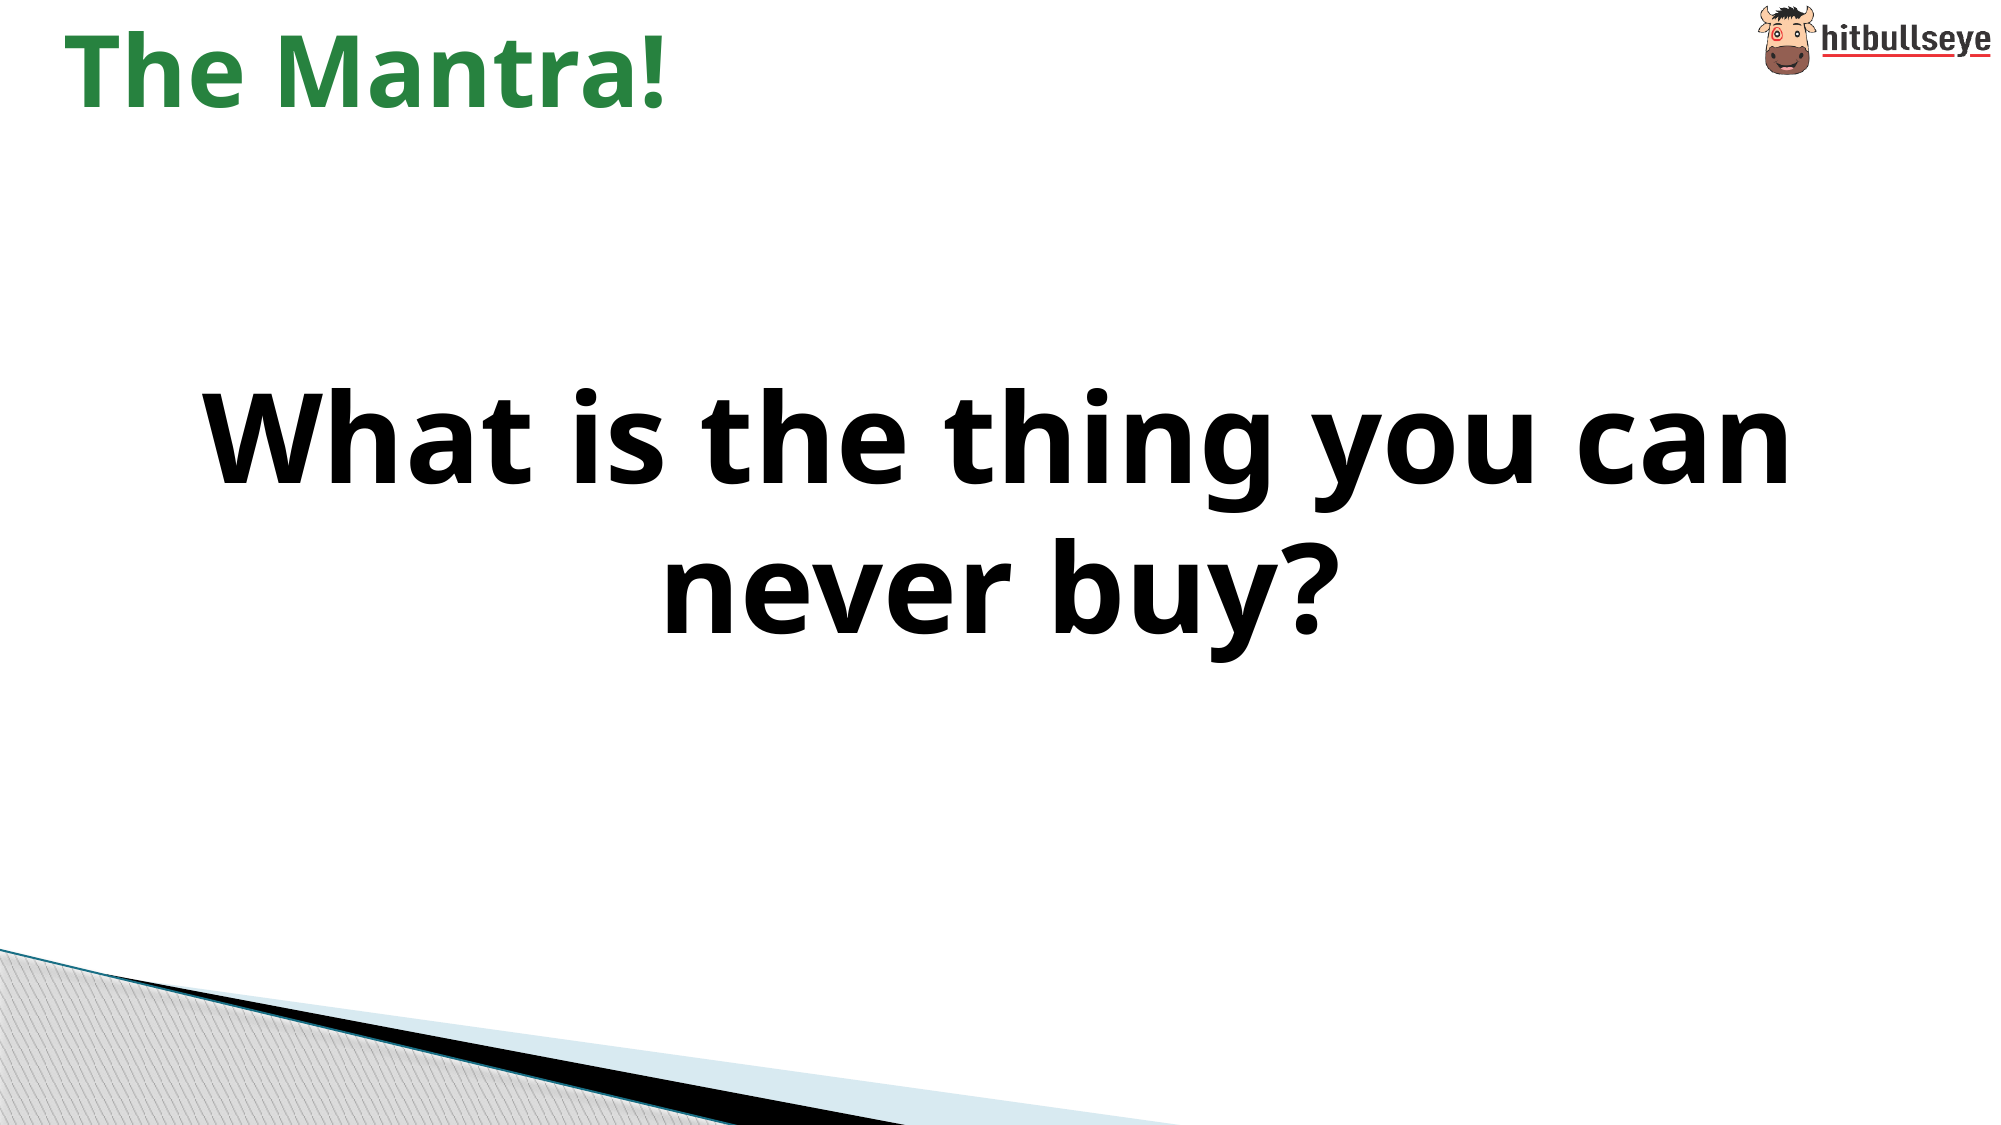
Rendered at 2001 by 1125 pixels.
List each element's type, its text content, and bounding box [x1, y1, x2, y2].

text_box The Mantra! [49, 0, 1650, 135]
text_box What is the thing you can never buy? [120, 351, 1880, 666]
picture [1748, 0, 2000, 81]
